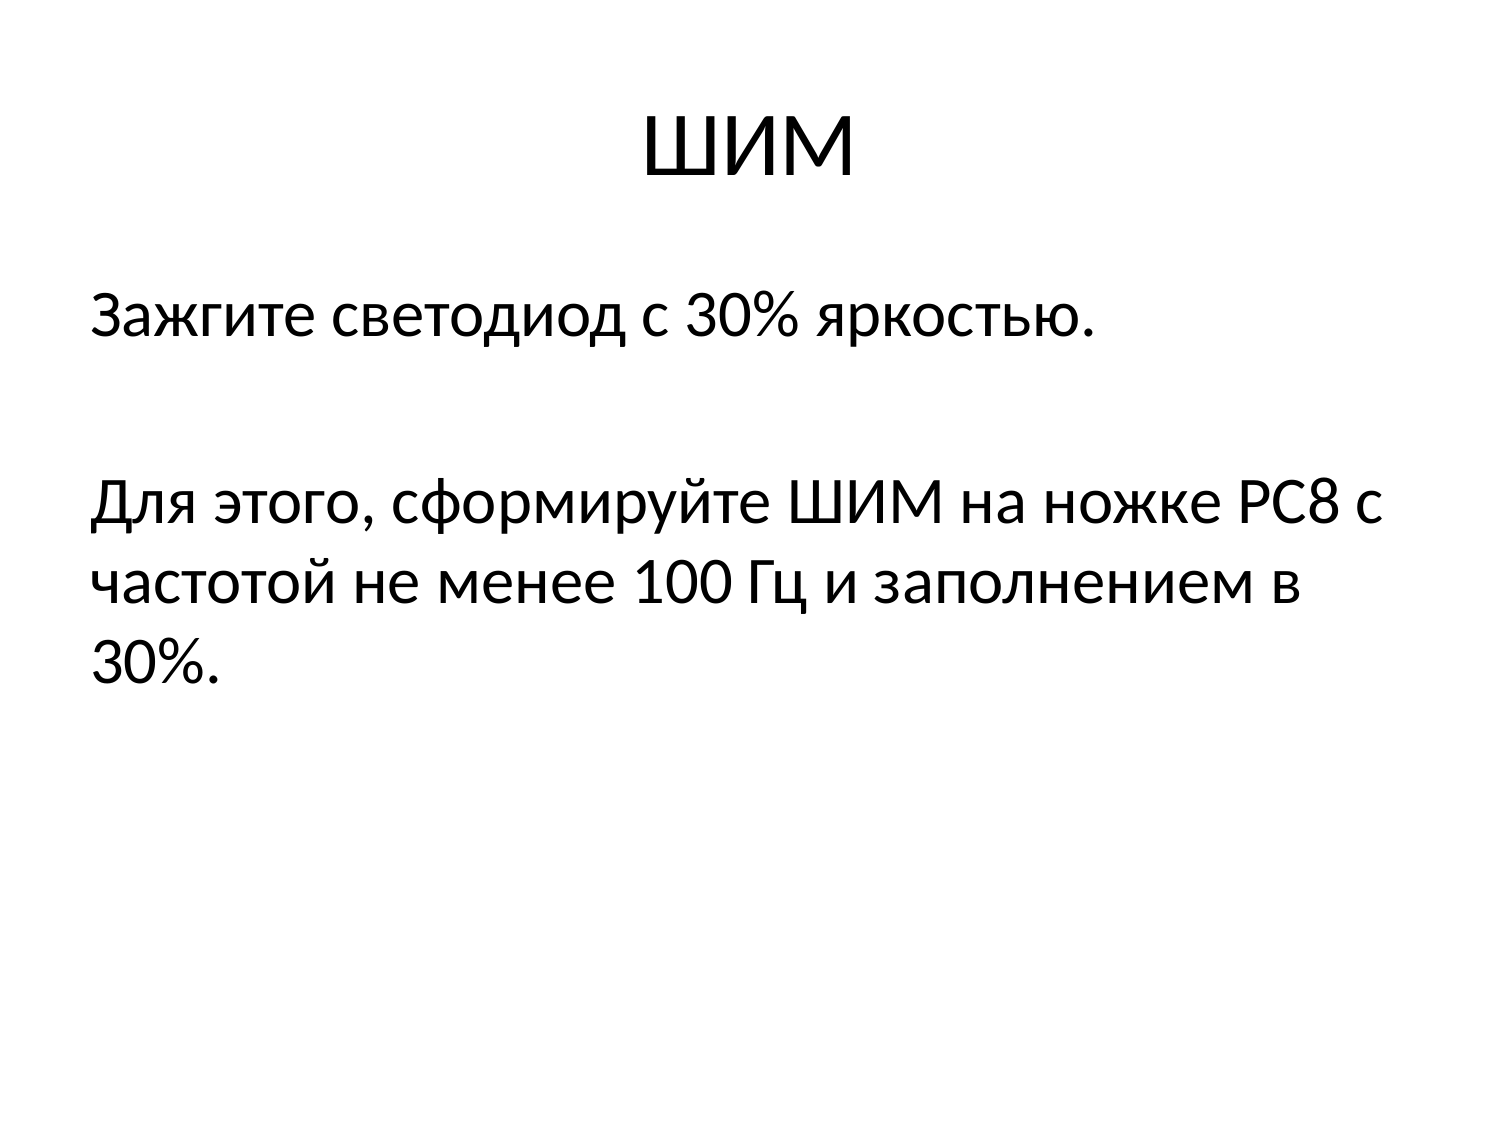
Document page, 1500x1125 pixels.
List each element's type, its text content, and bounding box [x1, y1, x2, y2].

title ШИМ [75, 45, 1425, 233]
list Зажгите светодиод с 30% яркостью. Для этого, сформируйте ШИМ на ножке РС8 с частотой не менее 100 Гц и заполнением в 30%. [75, 262, 1425, 1005]
